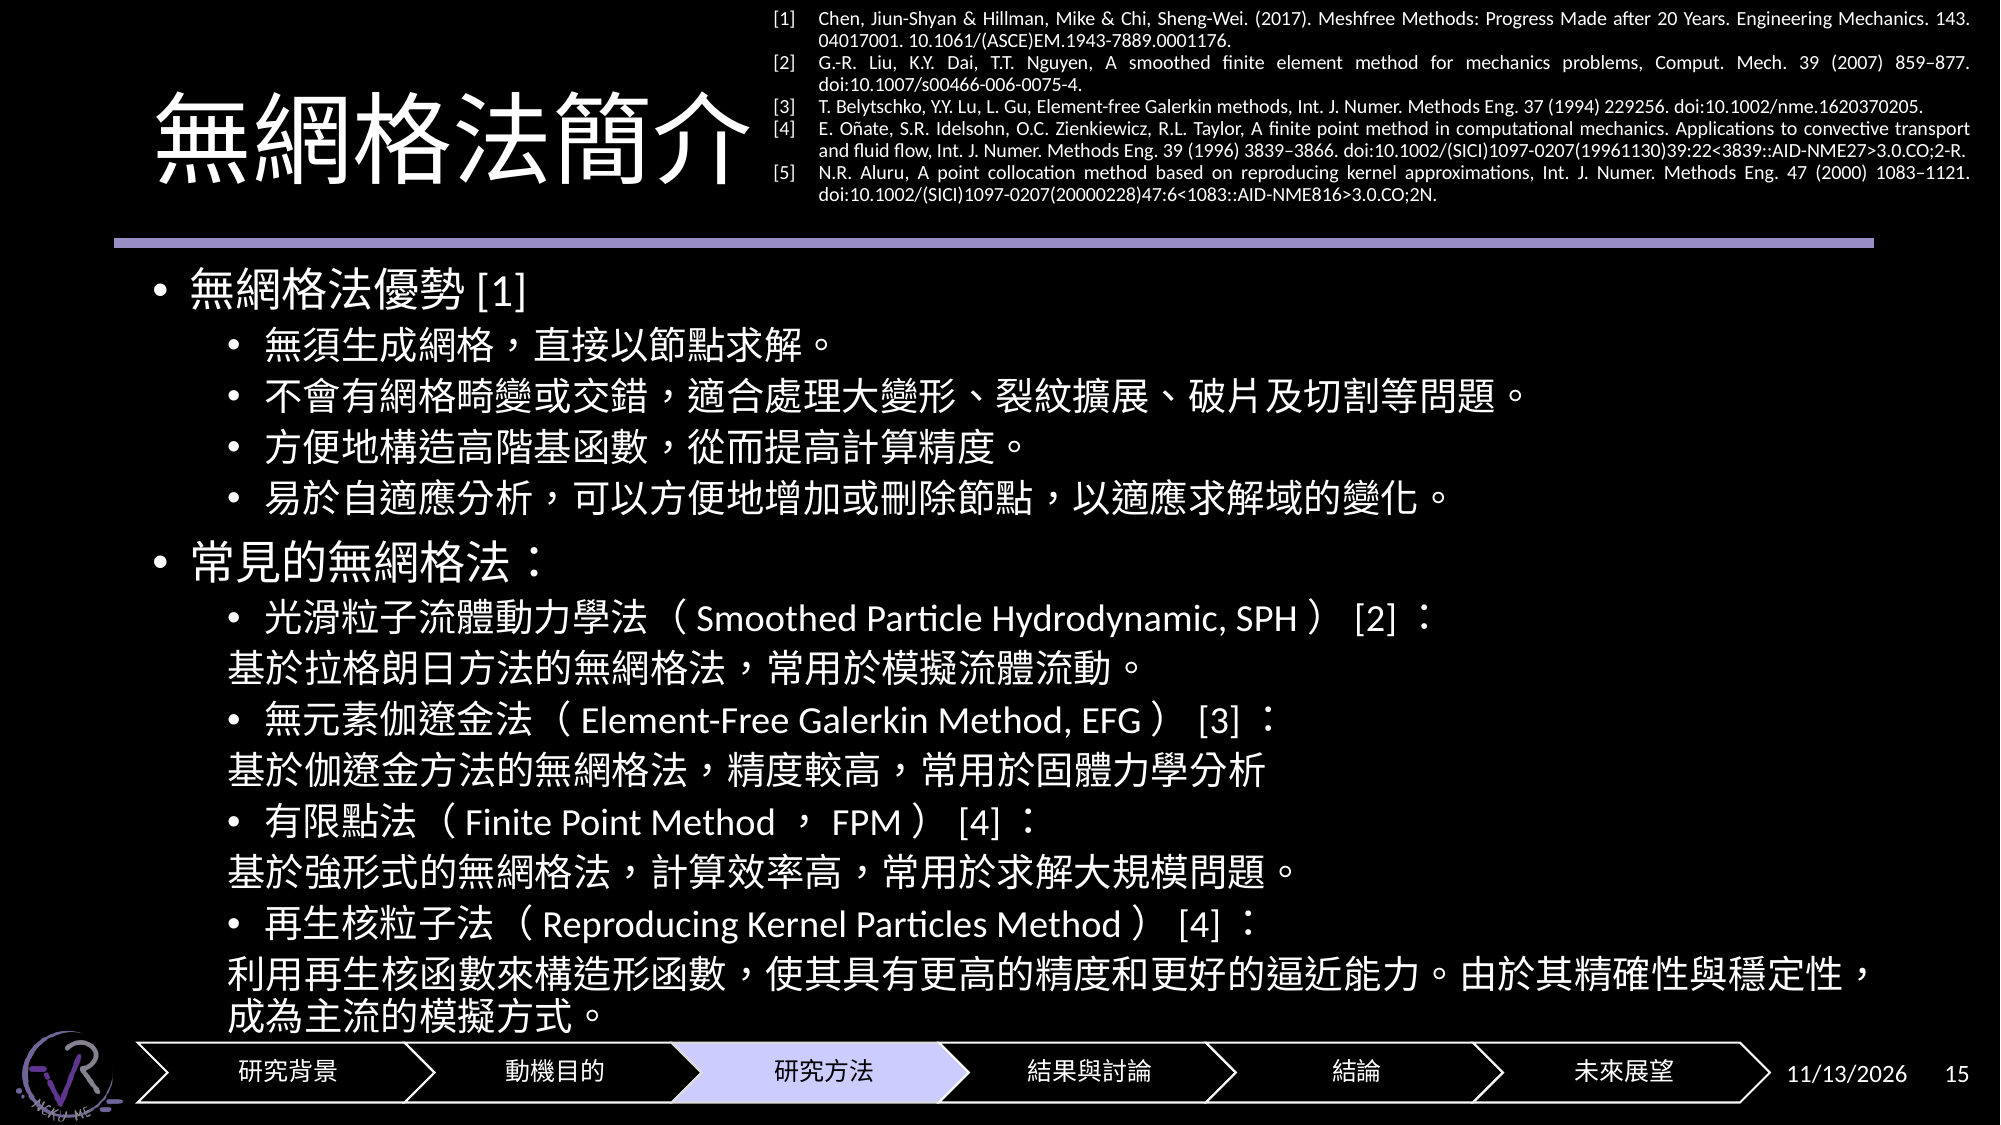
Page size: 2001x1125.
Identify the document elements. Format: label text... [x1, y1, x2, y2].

slide_number 15 [1927, 1042, 1985, 1103]
picture [15, 1030, 137, 1122]
list [1] Chen, Jiun-Shyan & Hillman, Mike & Chi, Sheng-Wei. (2017). Meshfree Methods: Progress Made after 20 Years. Engineering Mechanics. 143. 04017001. 10.1061/(ASCE)EM.1943-7889.0001176. [2] G.-R. Liu, K.Y. Dai, T.T. Nguyen, A smoothed finite element method for mechanics problems, Comput. Mech. 39 (2007) 859–877. doi:10.1007/s00466-006-0075-4. [3] T. Belytschko, Y.Y. Lu, L. Gu, Element-free Galerkin methods, Int. J. Numer. Methods Eng. 37 (1994) 229256. doi:10.1002/nme.1620370205. [4] E. Oñate, S.R. Idelsohn, O.C. Zienkiewicz, R.L. Taylor, A finite point method in computational mechanics. Applications to convective transport and fluid flow, Int. J. Numer. Methods Eng. 39 (1996) 3839–3866. doi:10.1002/(SICI)1097-0207(19961130)39:22<3839::AID-NME27>3.0.CO;2-R. [5] N.R. Aluru, A point collocation method based on reproducing kernel approximations, Int. J. Numer. Methods Eng. 47 (2000) 1083–1121. doi:10.1002/(SICI)1097-0207(20000228)47:6<1083::AID-NME816>3.0.CO;2N. [758, 0, 1985, 248]
list 無網格法優勢[1] 無須生成網格，直接以節點求解。 不會有網格畸變或交錯，適合處理大變形、裂紋擴展、破片及切割等問題。 方便地構造高階基函數，從而提高計算精度。 易於自適應分析，可以方便地增加或刪除節點，以適應求解域的變化。 常見的無網格法： 光滑粒子流體動力學法（Smoothed Particle Hydrodynamic, SPH）[2]： 基於拉格朗日方法的無網格法，常用於模擬流體流動。 無元素伽遼金法（Element-Free Galerkin Method, EFG）[3]： 基於伽遼金方法的無網格法，精度較高，常用於固體力學分析 有限點法（Finite Point Method，FPM）[4]： 基於強形式的無網格法，計算效率高，常用於求解大規模問題。 再生核粒子法（Reproducing Kernel Particles Method）[4]： 利用再生核函數來構造形函數，使其具有更高的精度和更好的逼近能力。由於其精確性與穩定性，成為主流的模擬方式。 [137, 259, 1863, 1043]
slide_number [1771, 1042, 1927, 1103]
title 無網格法簡介 [137, 59, 758, 229]
